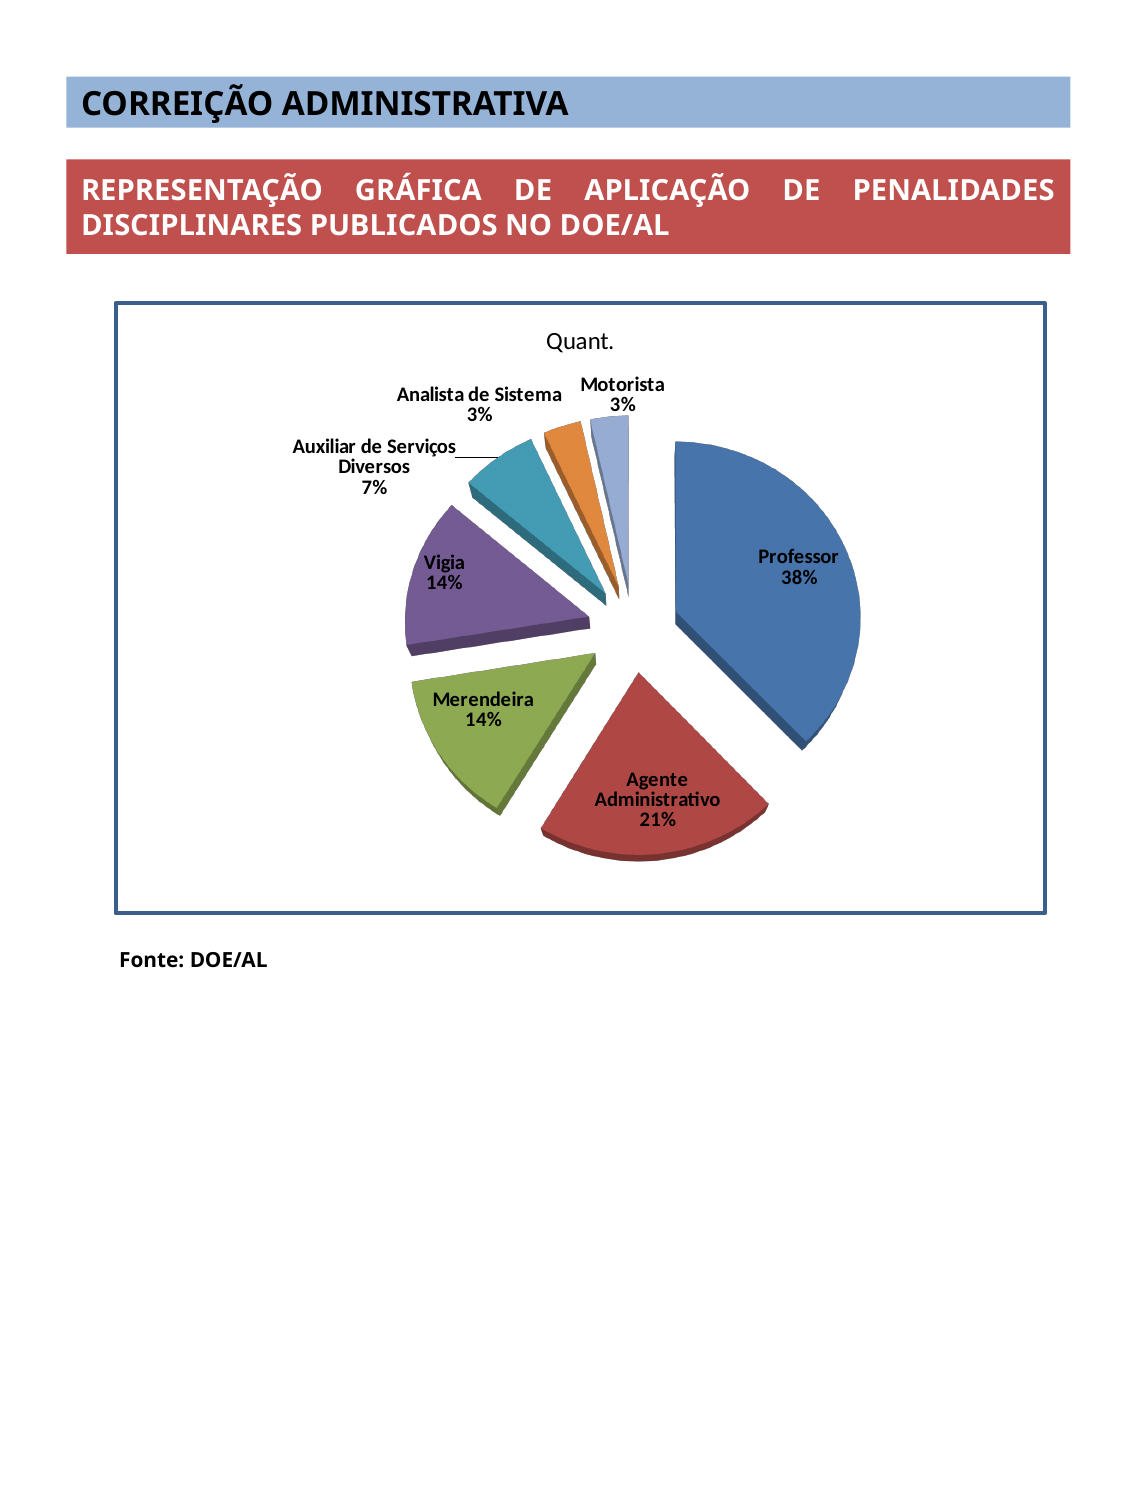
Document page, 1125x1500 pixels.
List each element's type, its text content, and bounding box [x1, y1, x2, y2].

text_box Fonte: DOE/AL [104, 938, 283, 979]
text_box CORREIÇÃO ADMINISTRATIVA [64, 75, 1072, 130]
chart [113, 300, 1047, 916]
text_box REPRESENTAÇÃO GRÁFICA DE APLICAÇÃO DE PENALIDADES DISCIPLINARES PUBLICADOS NO DOE/AL [64, 157, 1072, 256]
